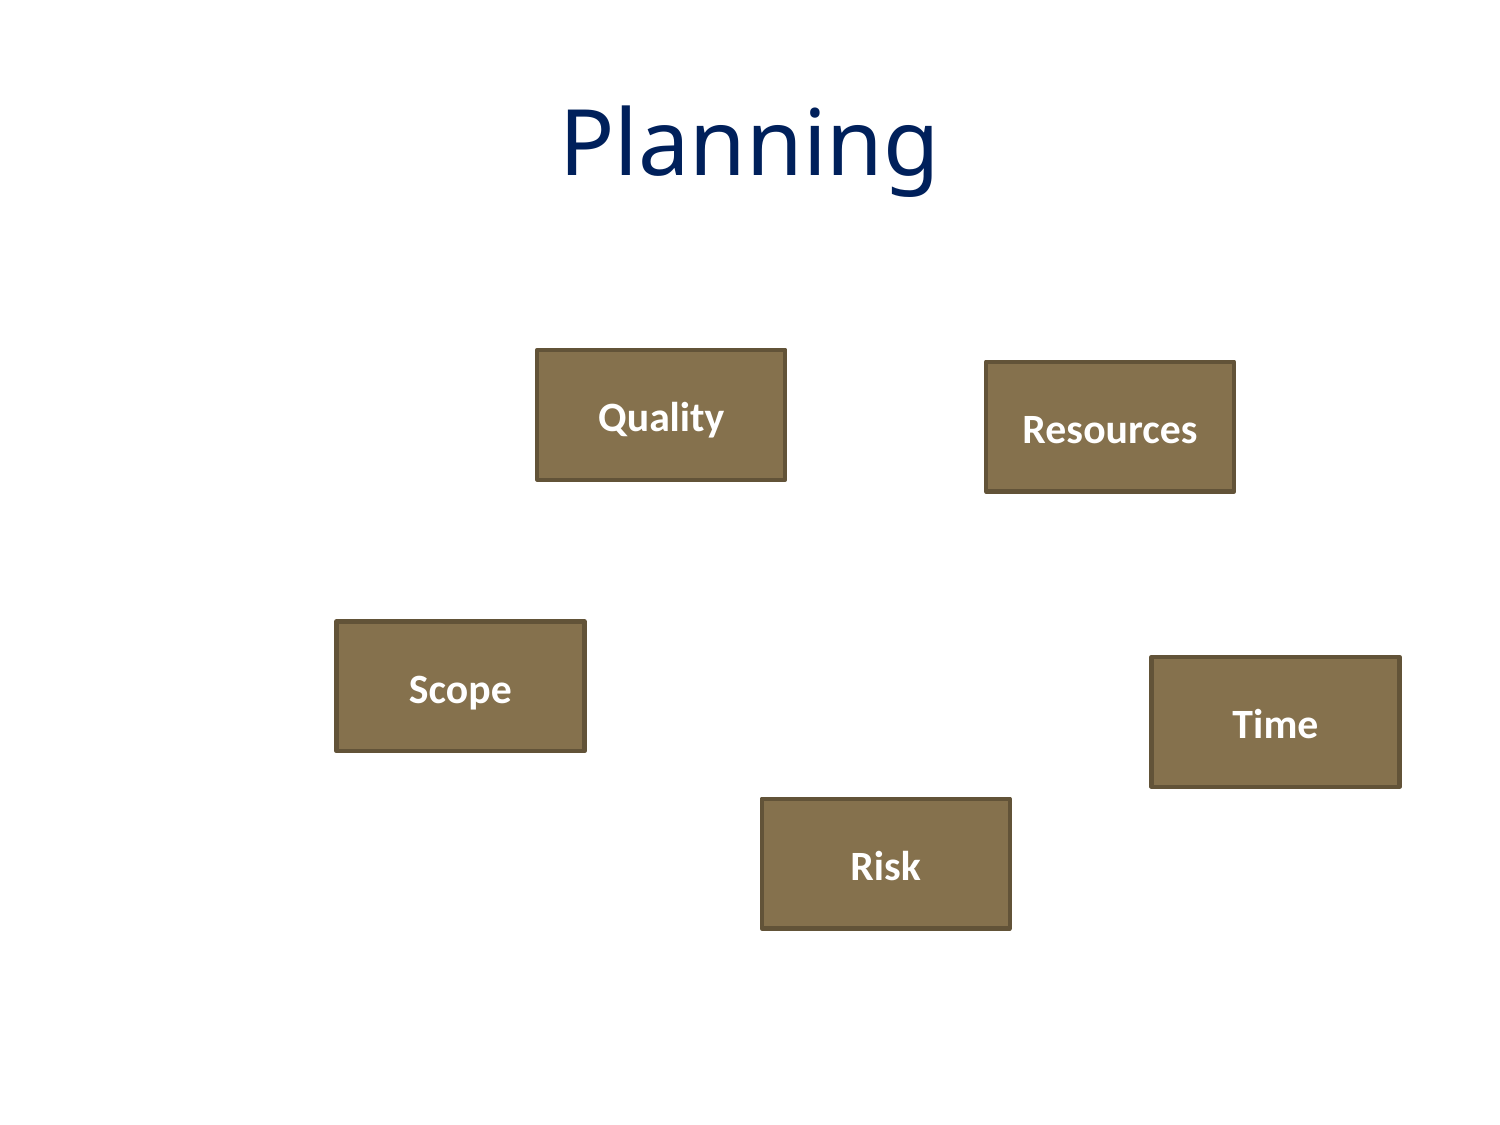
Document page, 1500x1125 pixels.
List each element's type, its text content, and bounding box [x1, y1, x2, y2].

title Planning [75, 45, 1425, 233]
text_box Risk [760, 797, 1012, 931]
text_box Scope [334, 619, 587, 753]
text_box Resources [984, 360, 1236, 494]
text_box Quality [535, 348, 787, 482]
text_box Time [1149, 655, 1402, 789]
